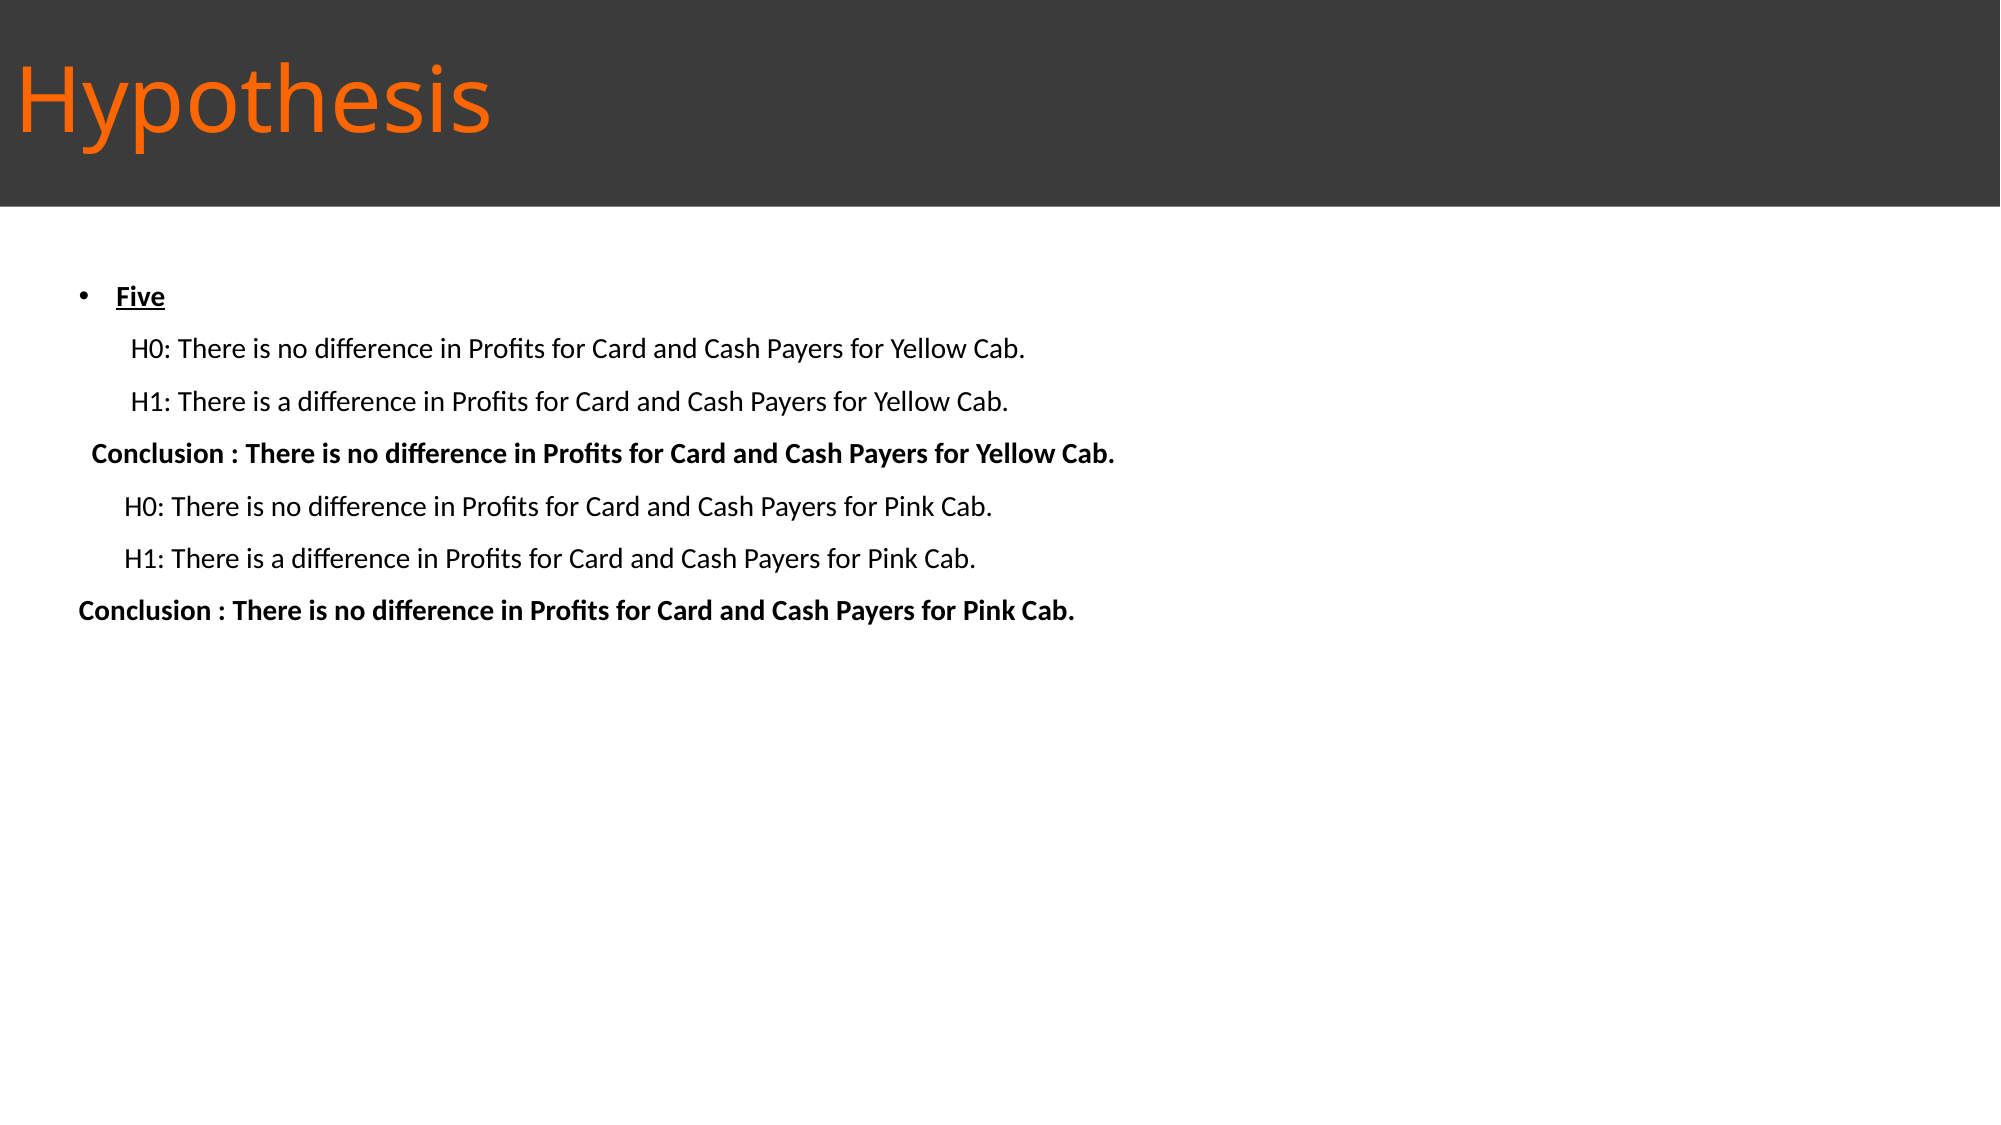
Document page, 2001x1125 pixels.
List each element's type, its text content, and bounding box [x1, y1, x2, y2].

list Five H0: There is no difference in Profits for Card and Cash Payers for Yellow Cab. H1: There is a difference in Profits for Card and Cash Payers for Yellow Cab. Conclusion : There is no difference in Profits for Card and Cash Payers for Yellow Cab. H0: There is no difference in Profits for Card and Cash Payers for Pink Cab. H1: There is a difference in Profits for Card and Cash Payers for Pink Cab. Conclusion : There is no difference in Profits for Card and Cash Payers for Pink Cab. [63, 217, 1789, 1113]
title Hypothesis [0, 0, 2000, 207]
